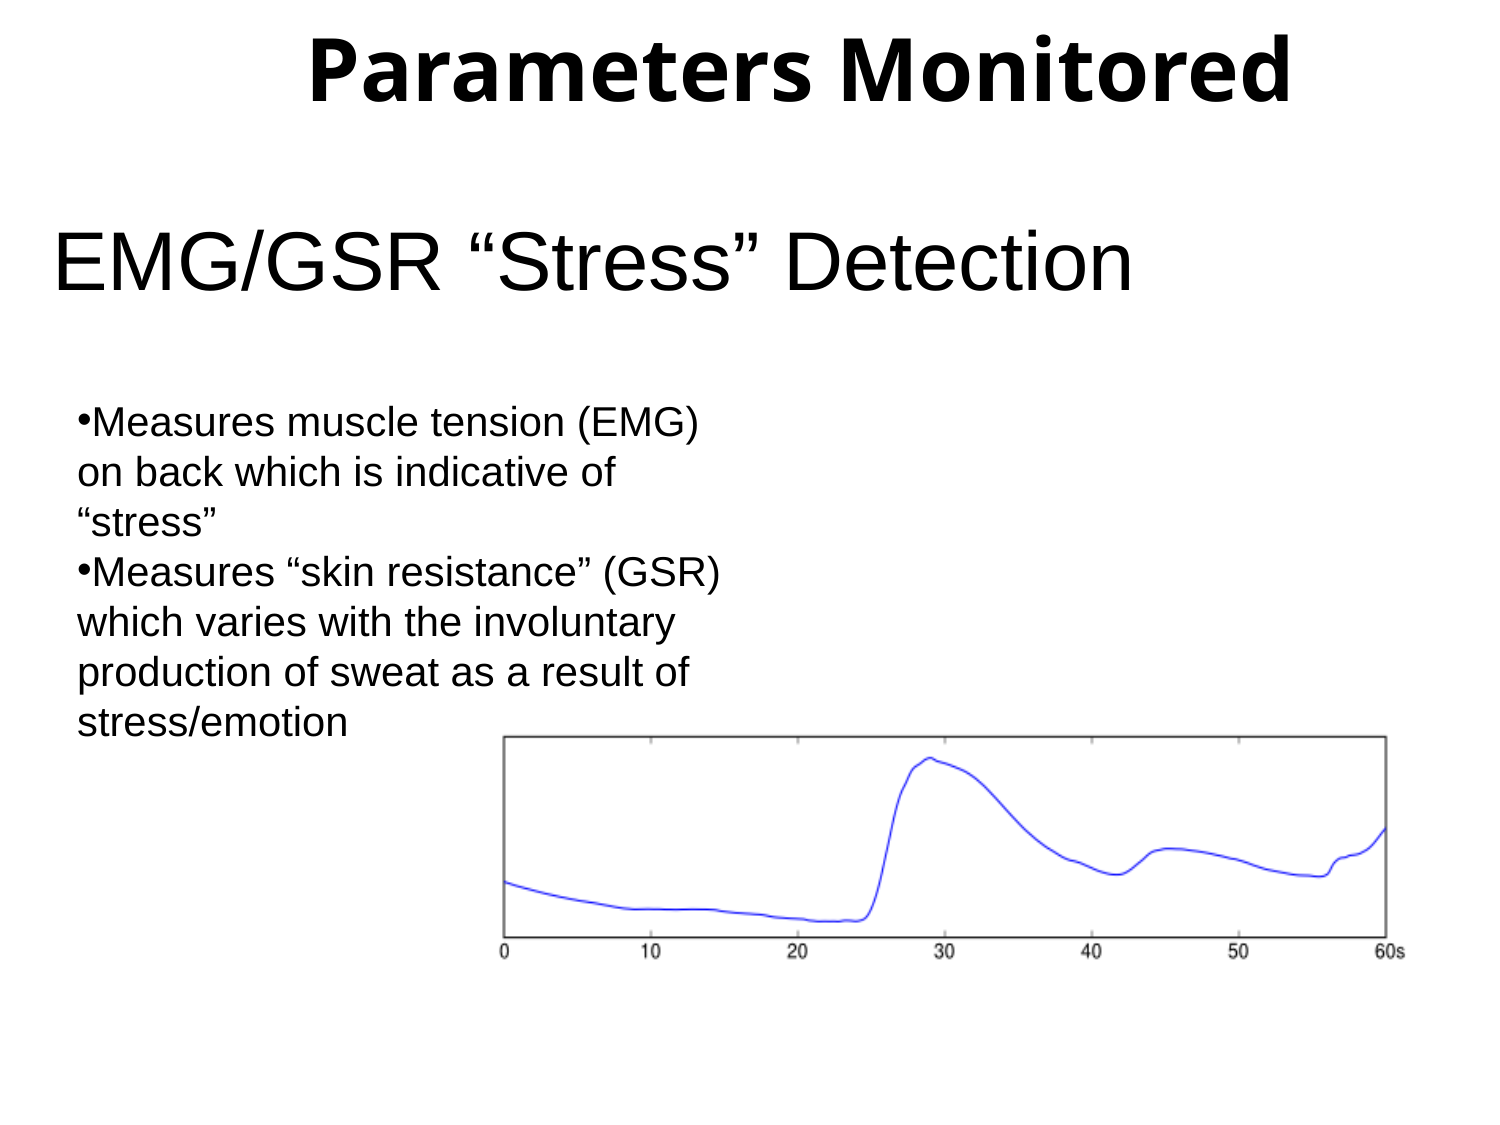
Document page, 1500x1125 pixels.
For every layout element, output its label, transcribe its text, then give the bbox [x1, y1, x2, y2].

title Parameters Monitored [237, 0, 1363, 134]
text_box EMG/GSR “Stress” Detection [37, 200, 1163, 315]
text_box Measures muscle tension (EMG) on back which is indicative of “stress” Measures “skin resistance” (GSR) which varies with the involuntary production of sweat as a result of stress/emotion [62, 386, 750, 797]
picture [362, 712, 1500, 963]
